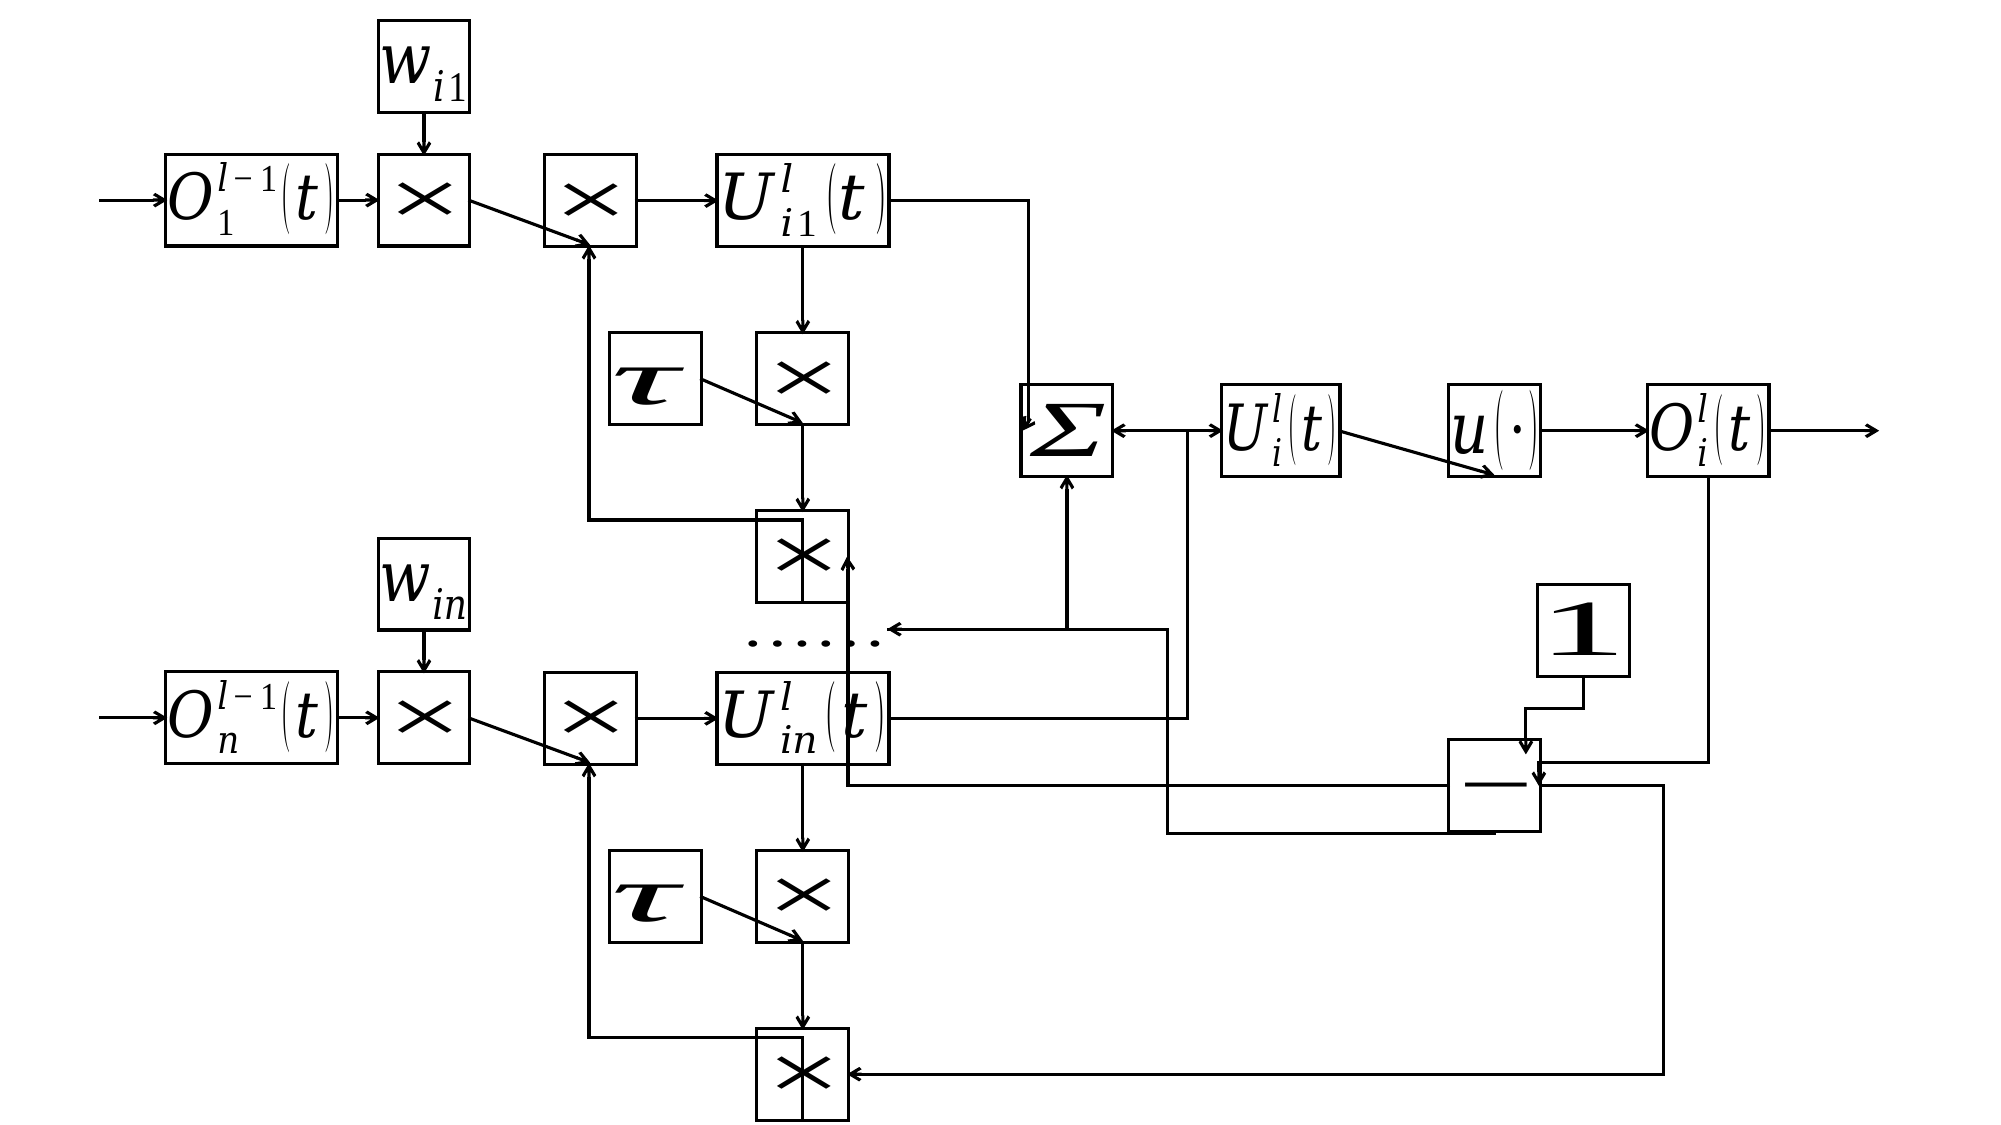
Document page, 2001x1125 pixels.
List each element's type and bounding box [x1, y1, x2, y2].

text_box [1022, 386, 1056, 629]
text_box [99, 539, 888, 1119]
text_box [1056, 347, 1255, 629]
text_box [99, 22, 888, 539]
text_box [1255, 386, 1880, 831]
text_box [1026, 786, 1284, 1125]
text_box [887, 629, 1451, 786]
text_box [1022, 786, 1026, 831]
text_box [887, 200, 1036, 400]
text_box [1056, 786, 1255, 964]
text_box [1514, 685, 1595, 744]
text_box [887, 430, 1023, 629]
text_box [1023, 462, 1036, 629]
